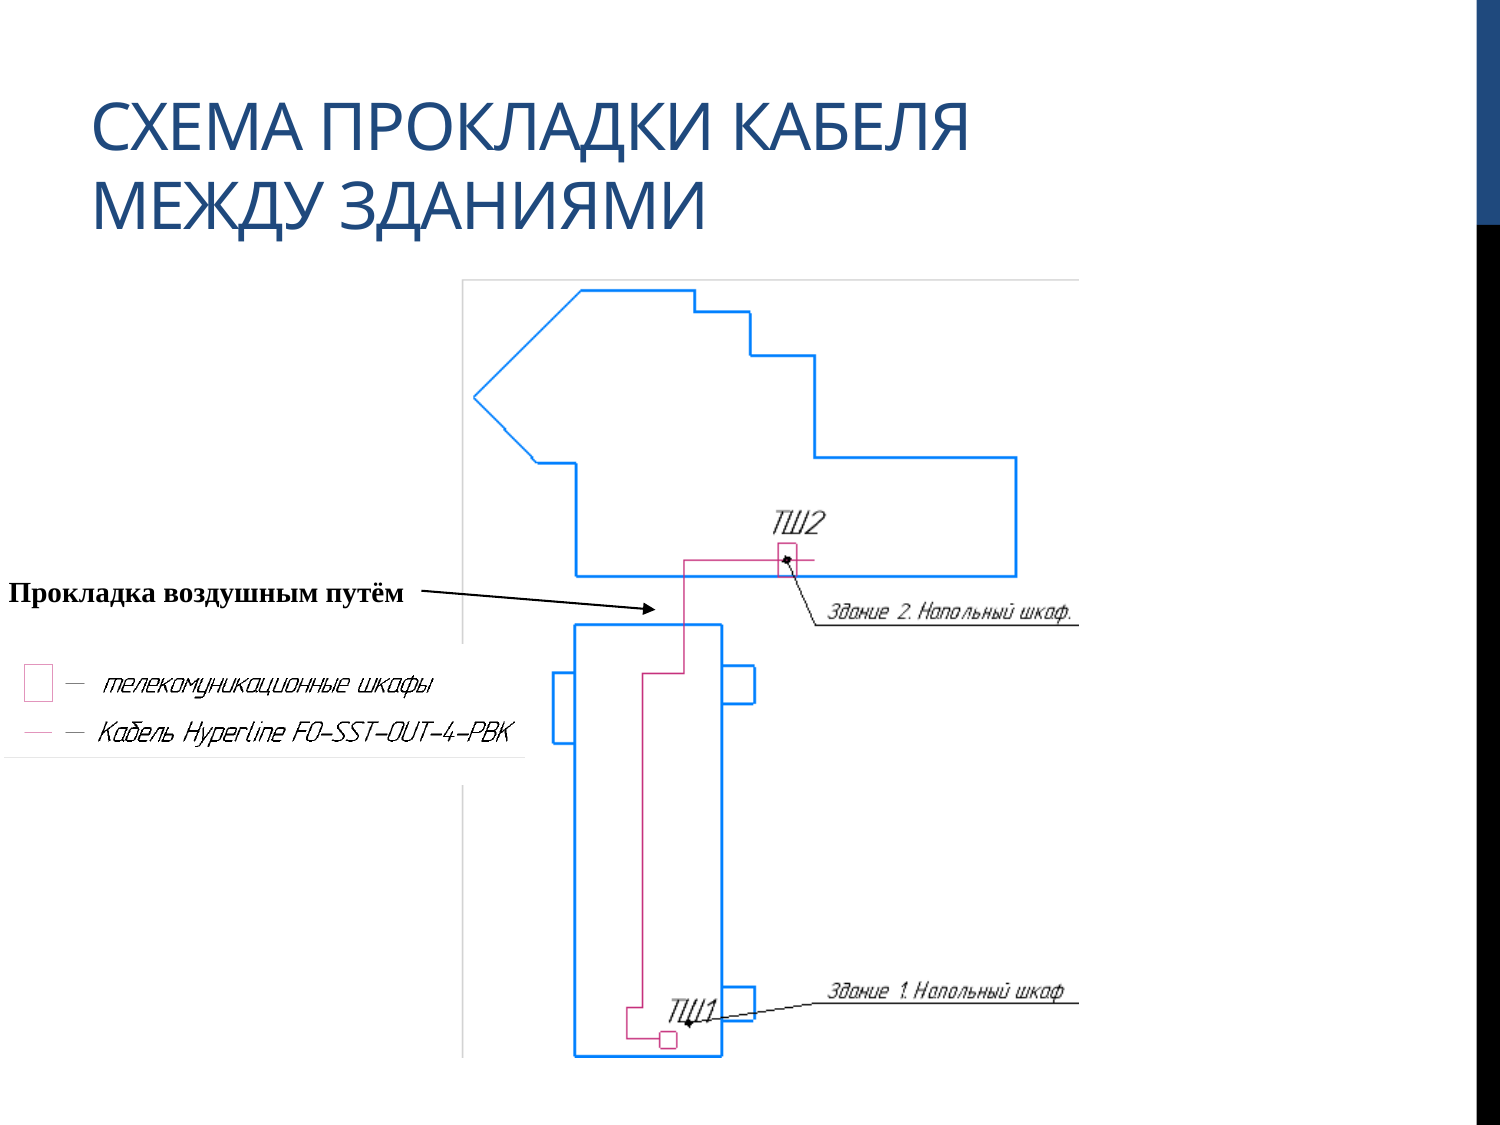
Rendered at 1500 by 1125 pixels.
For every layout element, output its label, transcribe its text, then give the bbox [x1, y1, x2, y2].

text_box Прокладка воздушным путём [0, 565, 393, 616]
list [395, 278, 1079, 1059]
title Схема прокладки кабеля между зданиями [75, 25, 1025, 250]
picture [4, 644, 526, 785]
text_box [420, 590, 656, 611]
